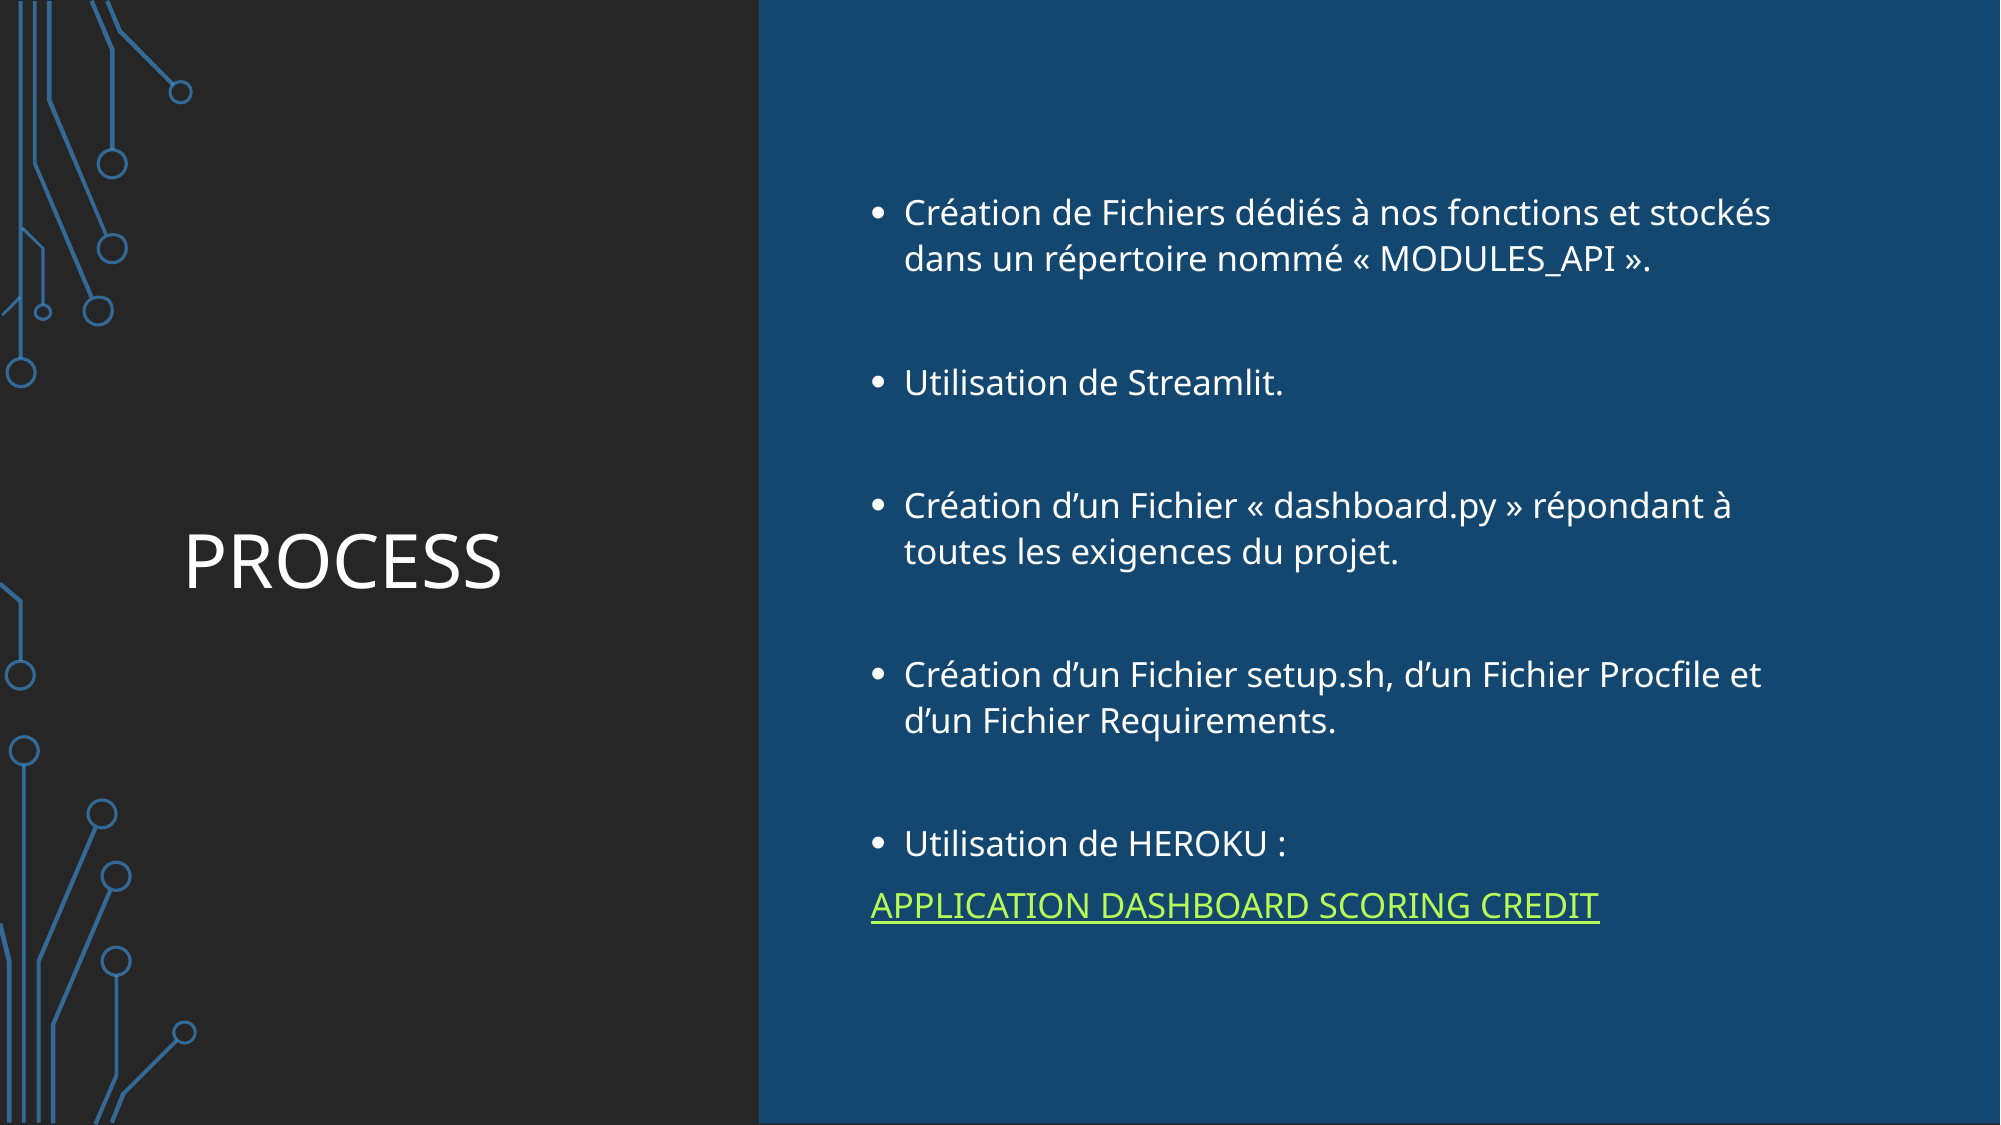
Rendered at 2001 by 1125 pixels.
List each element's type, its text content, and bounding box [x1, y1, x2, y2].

title PROCESS [199, 179, 670, 950]
text_box [199, 0, 2000, 1125]
list Création de Fichiers dédiés à nos fonctions et stockés dans un répertoire nommé « MODULES_API ». Utilisation de Streamlit. Création d’un Fichier « dashboard.py » répondant à toutes les exigences du projet. Création d’un Fichier setup.sh, d’un Fichier Procfile et d’un Fichier Requirements. Utilisation de HEROKU : APPLICATION DASHBOARD SCORING CREDIT [855, 179, 1813, 950]
text_box [758, 0, 2000, 1124]
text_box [0, 0, 199, 1125]
